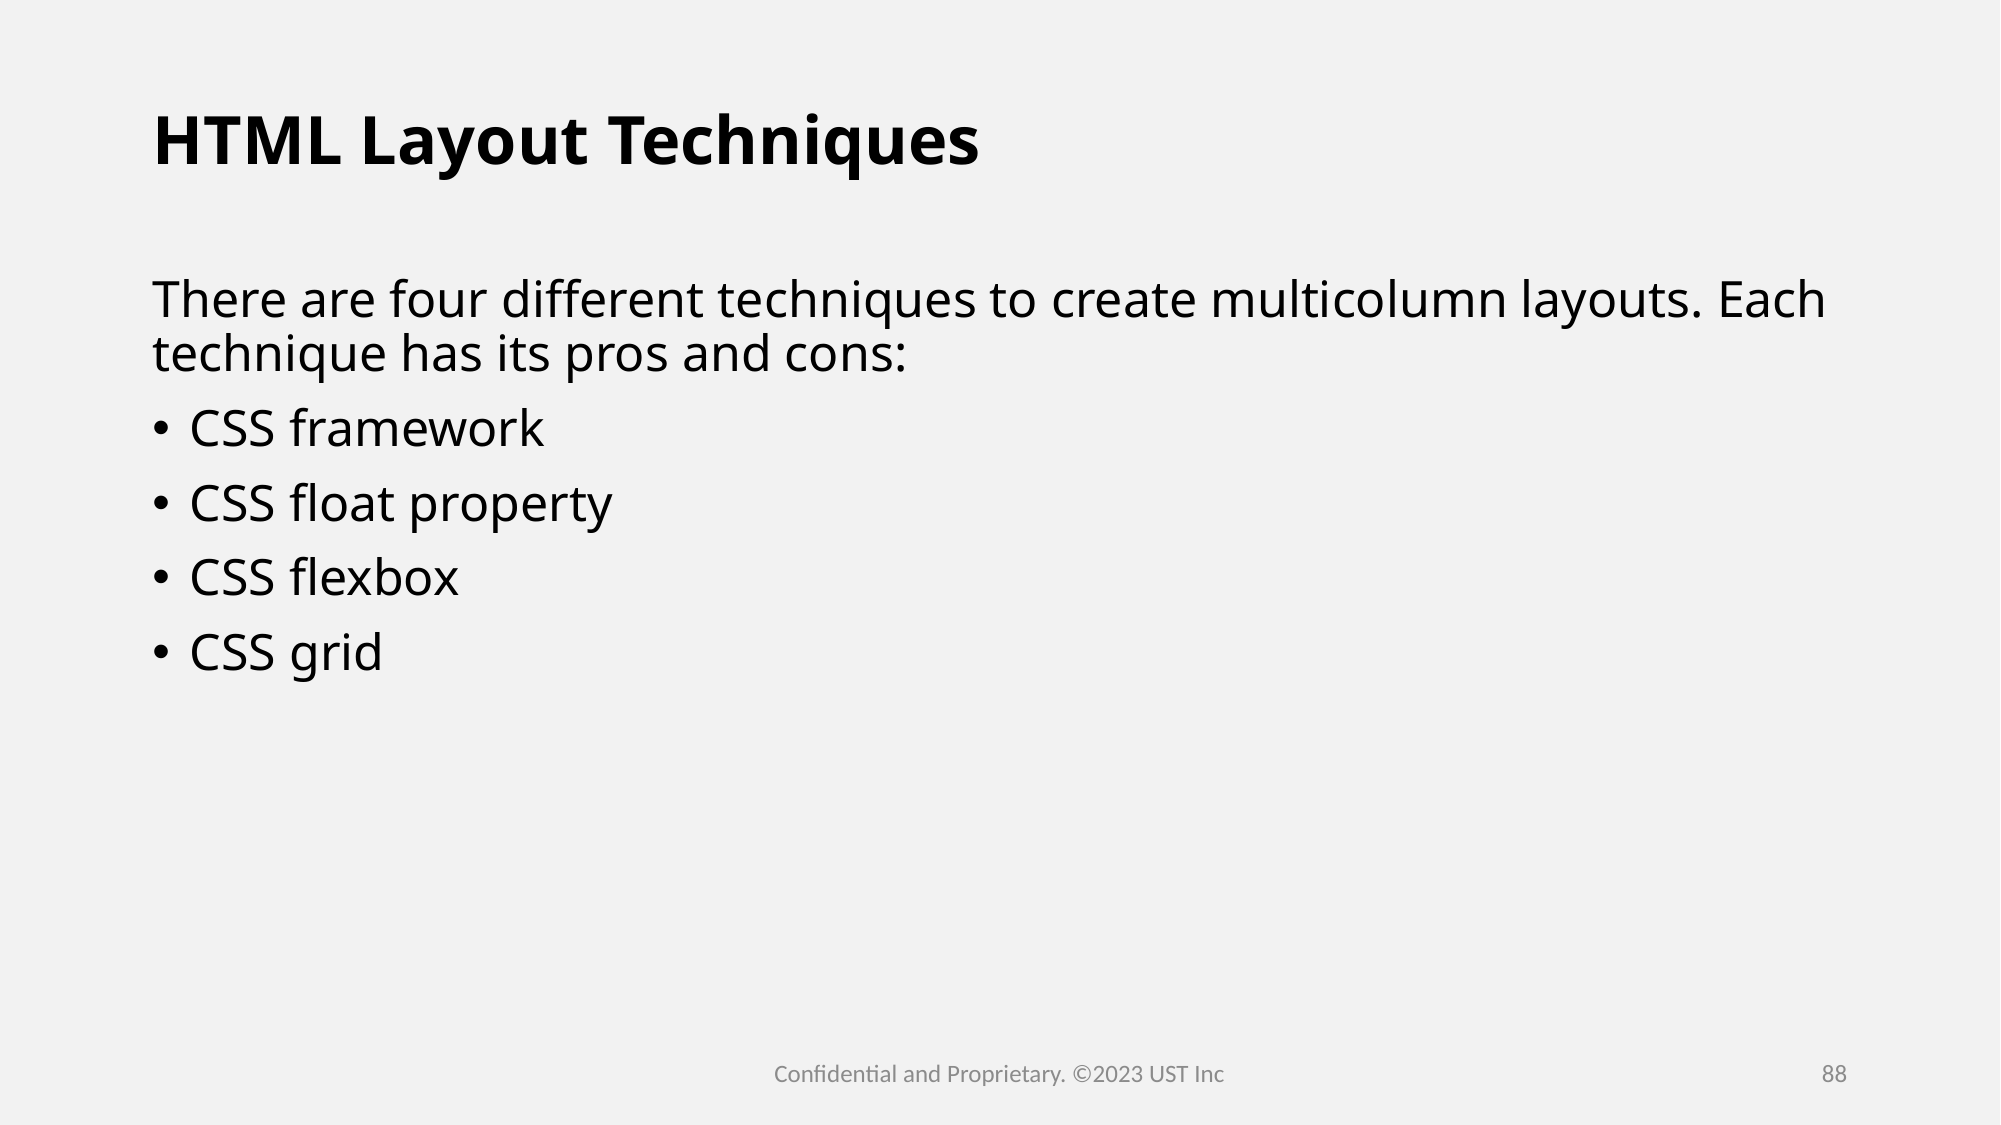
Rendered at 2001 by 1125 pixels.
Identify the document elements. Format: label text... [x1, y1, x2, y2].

list HTML Layout Techniques There are four different techniques to create multicolumn layouts. Each technique has its pros and cons: CSS framework CSS float property CSS flexbox CSS grid [137, 99, 1863, 1014]
slide_number 88 [1412, 1042, 1863, 1103]
footer Confidential and Proprietary. ©2023 UST Inc [662, 1042, 1338, 1103]
